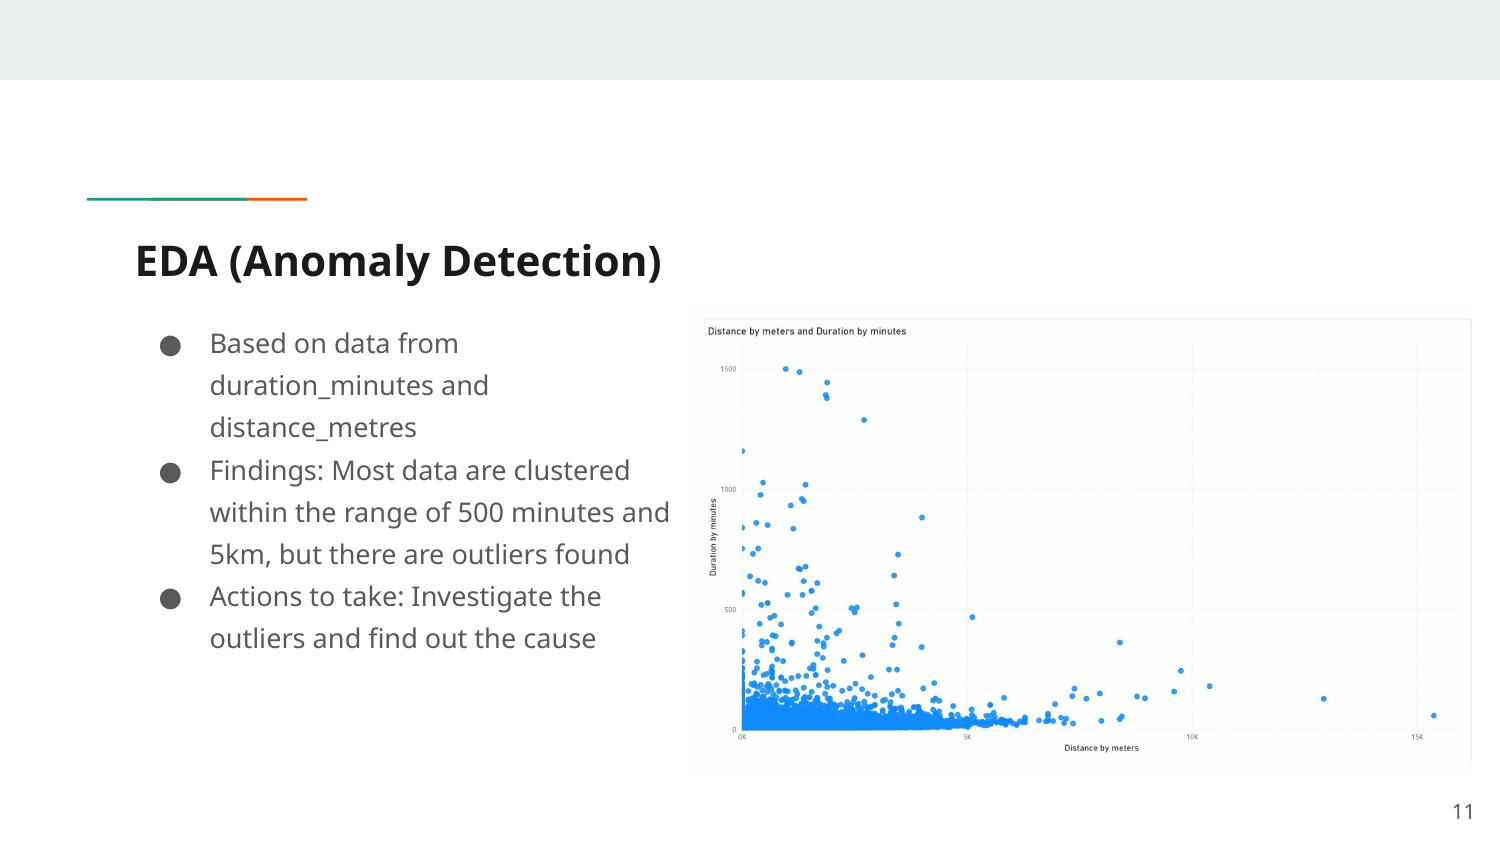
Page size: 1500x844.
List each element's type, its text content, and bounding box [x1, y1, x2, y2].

list Based on data from duration_minutes and distance_metres Findings: Most data are clustered within the range of 500 minutes and 5km, but there are outliers found Actions to take: Investigate the outliers and find out the cause [119, 304, 686, 742]
slide_number ‹#› [1400, 779, 1491, 844]
title EDA (Anomaly Detection) [119, 216, 1381, 305]
picture [690, 303, 1472, 776]
